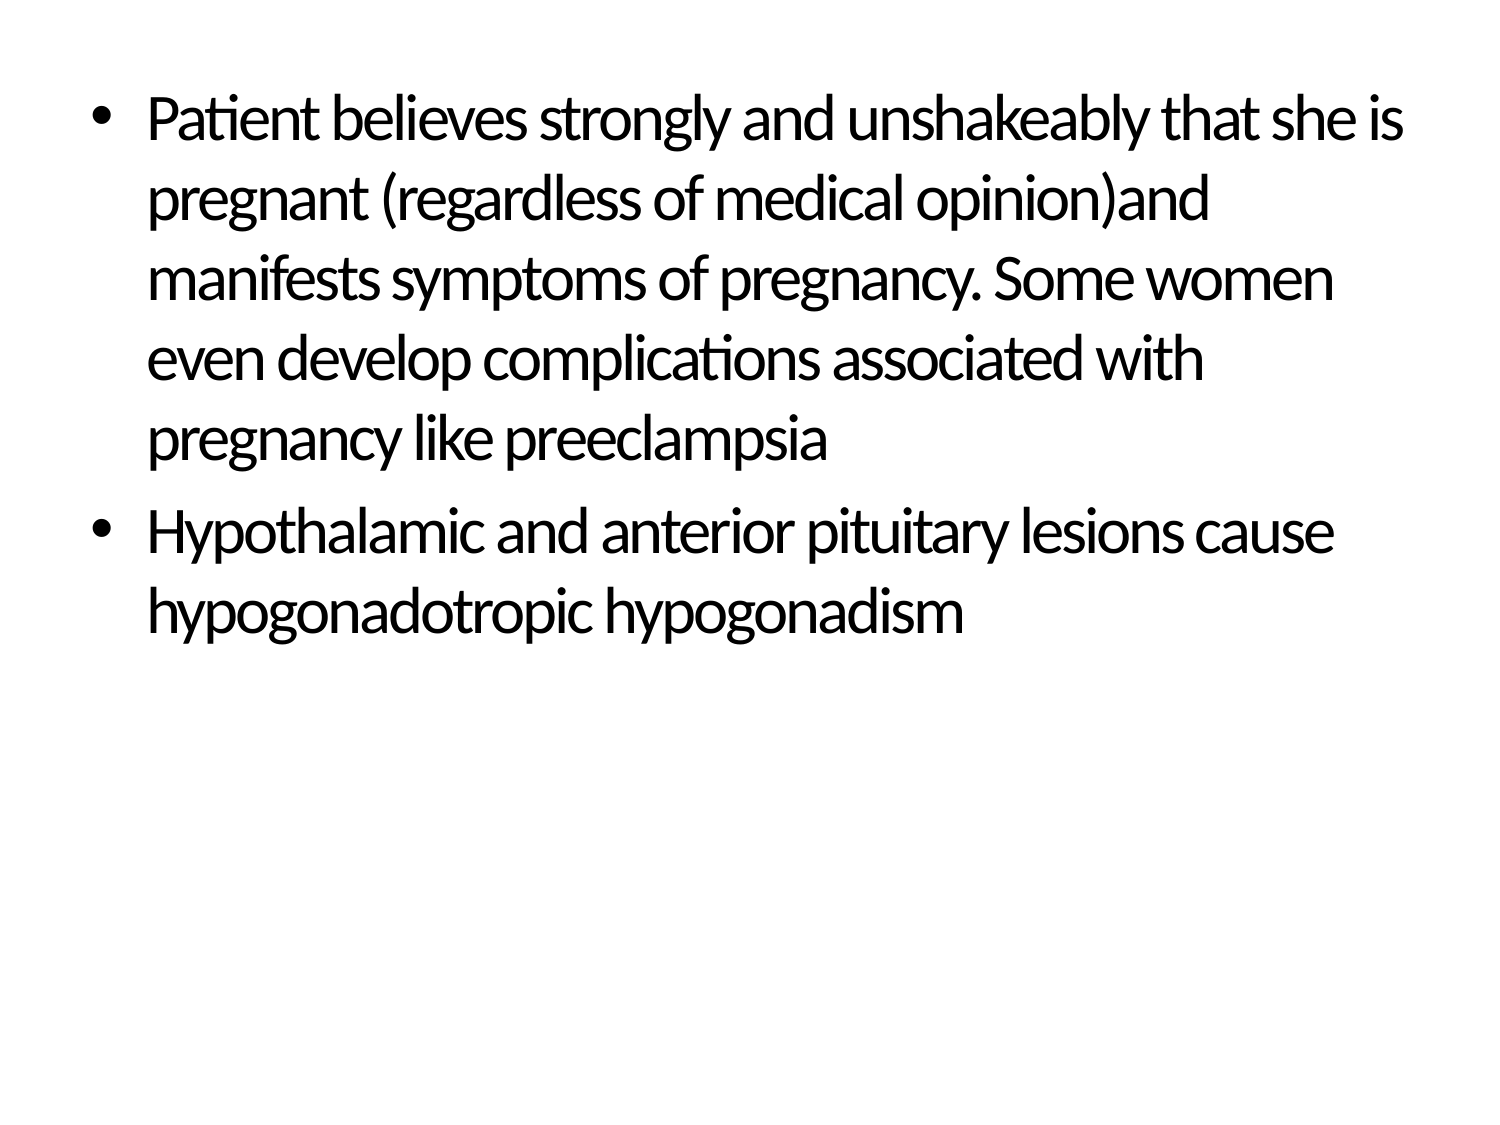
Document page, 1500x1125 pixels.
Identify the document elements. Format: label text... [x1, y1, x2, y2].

list Patient believes strongly and unshakeably that she is pregnant (regardless of medical opinion)and manifests symptoms of pregnancy. Some women even develop complications associated with pregnancy like preeclampsia Hypothalamic and anterior pituitary lesions cause hypogonadotropic hypogonadism [75, 66, 1425, 1005]
